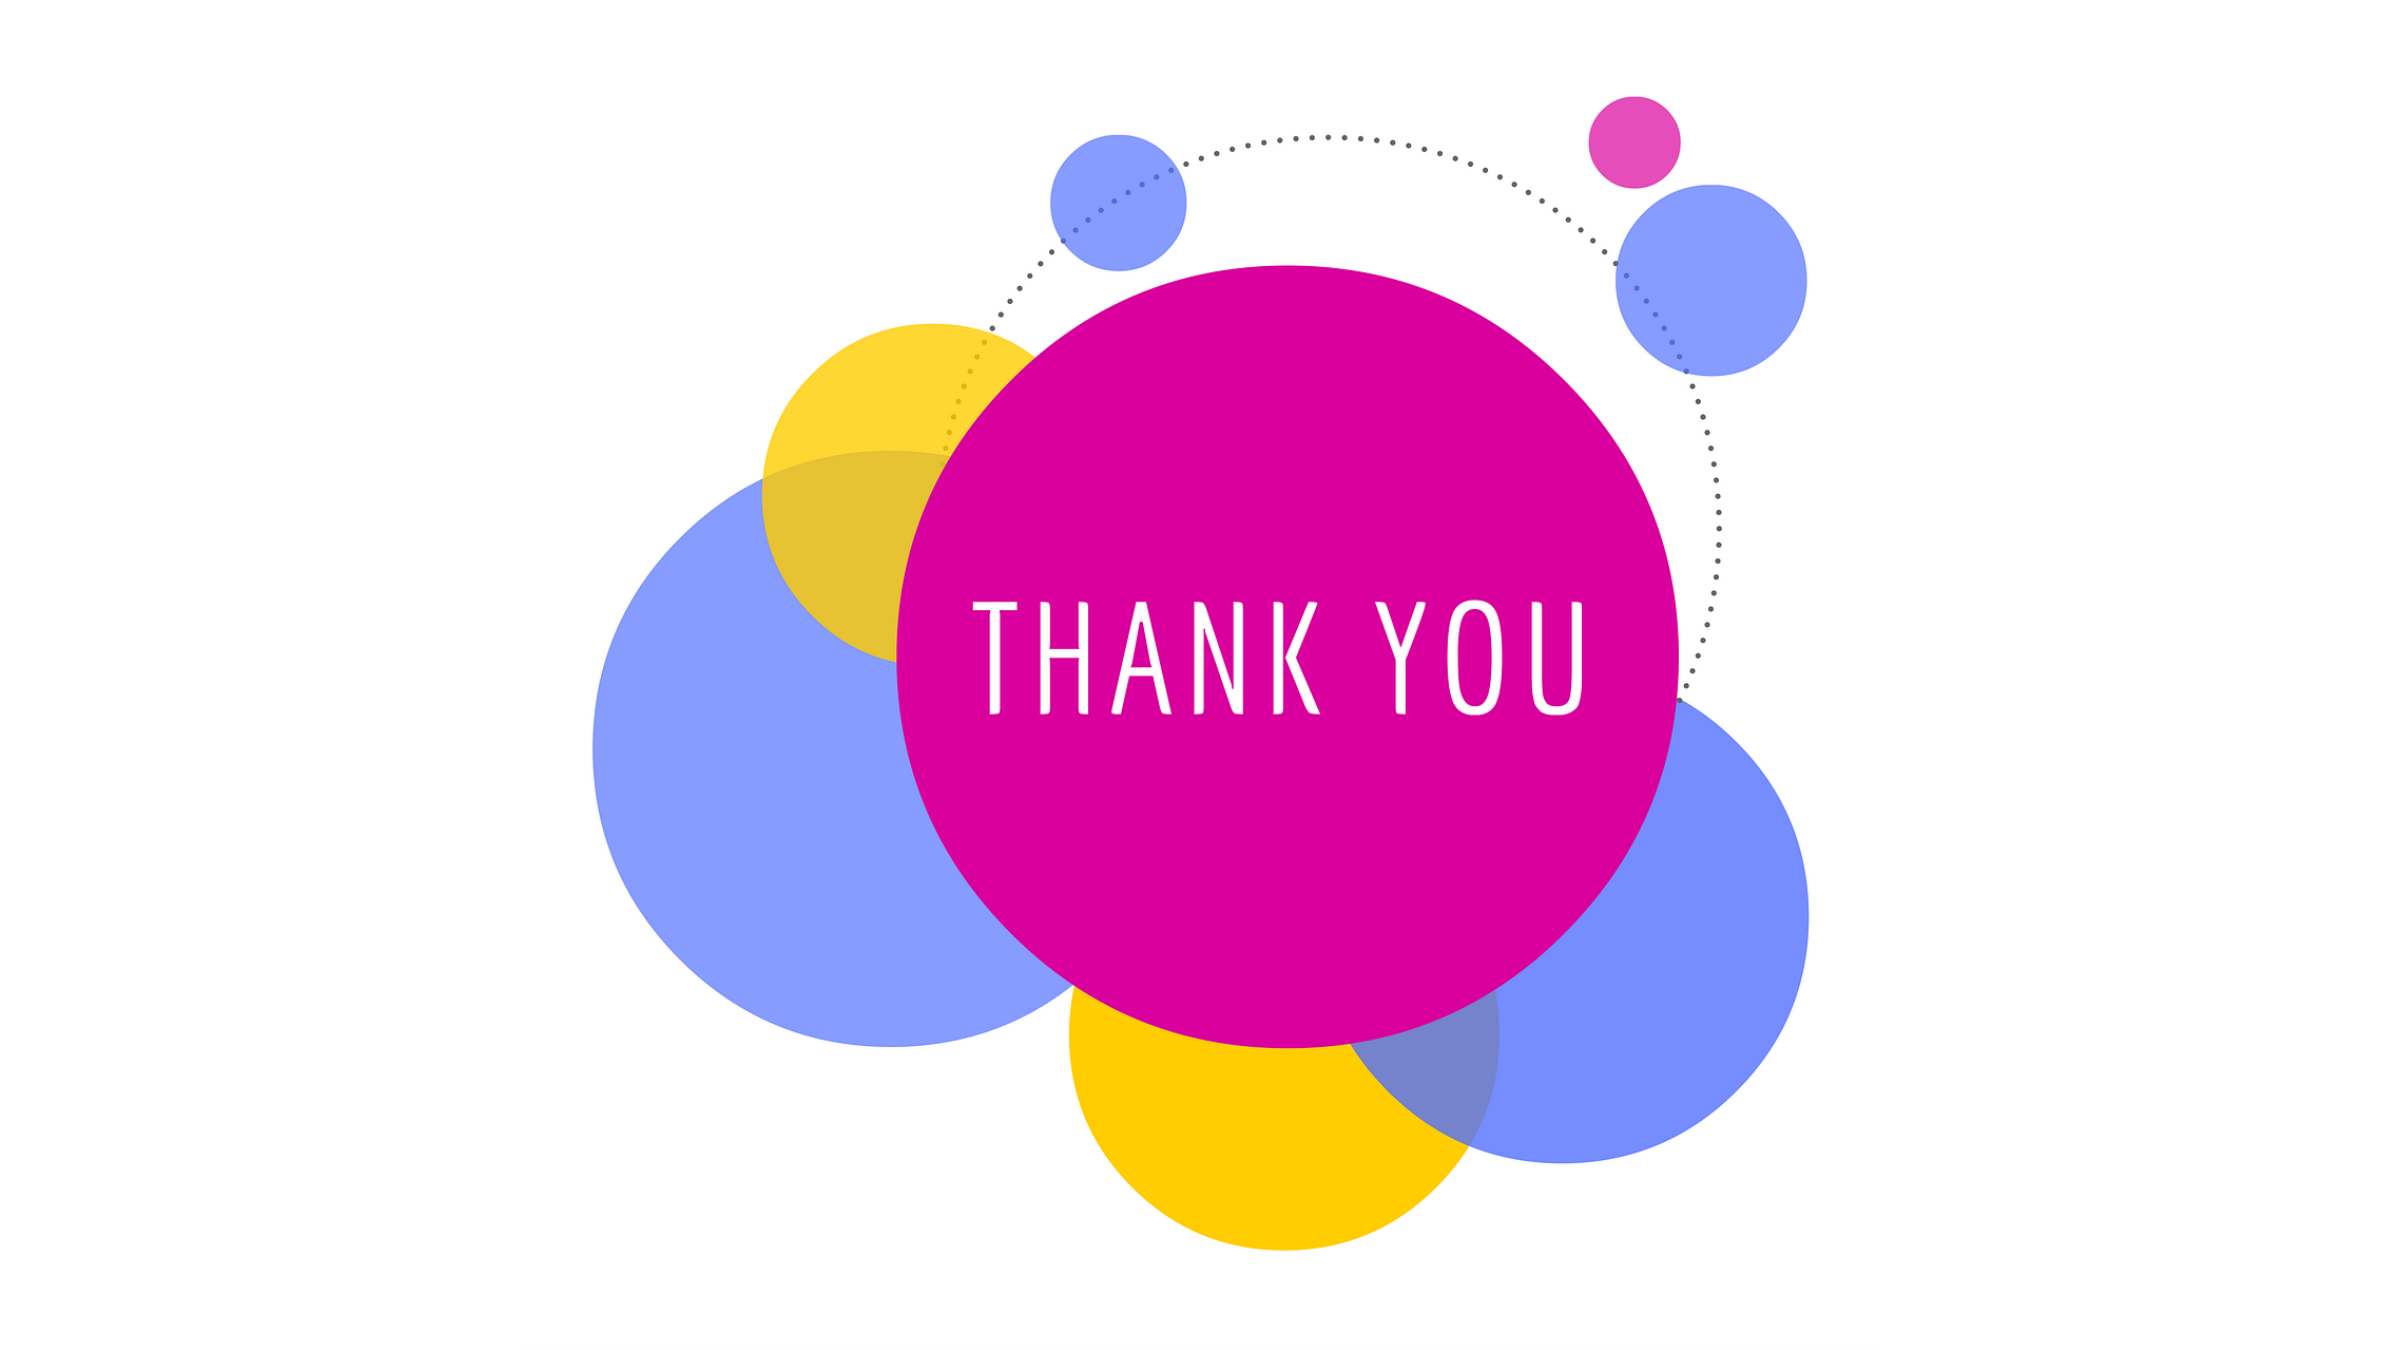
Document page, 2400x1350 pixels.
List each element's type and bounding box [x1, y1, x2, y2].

picture [524, 0, 1875, 1350]
